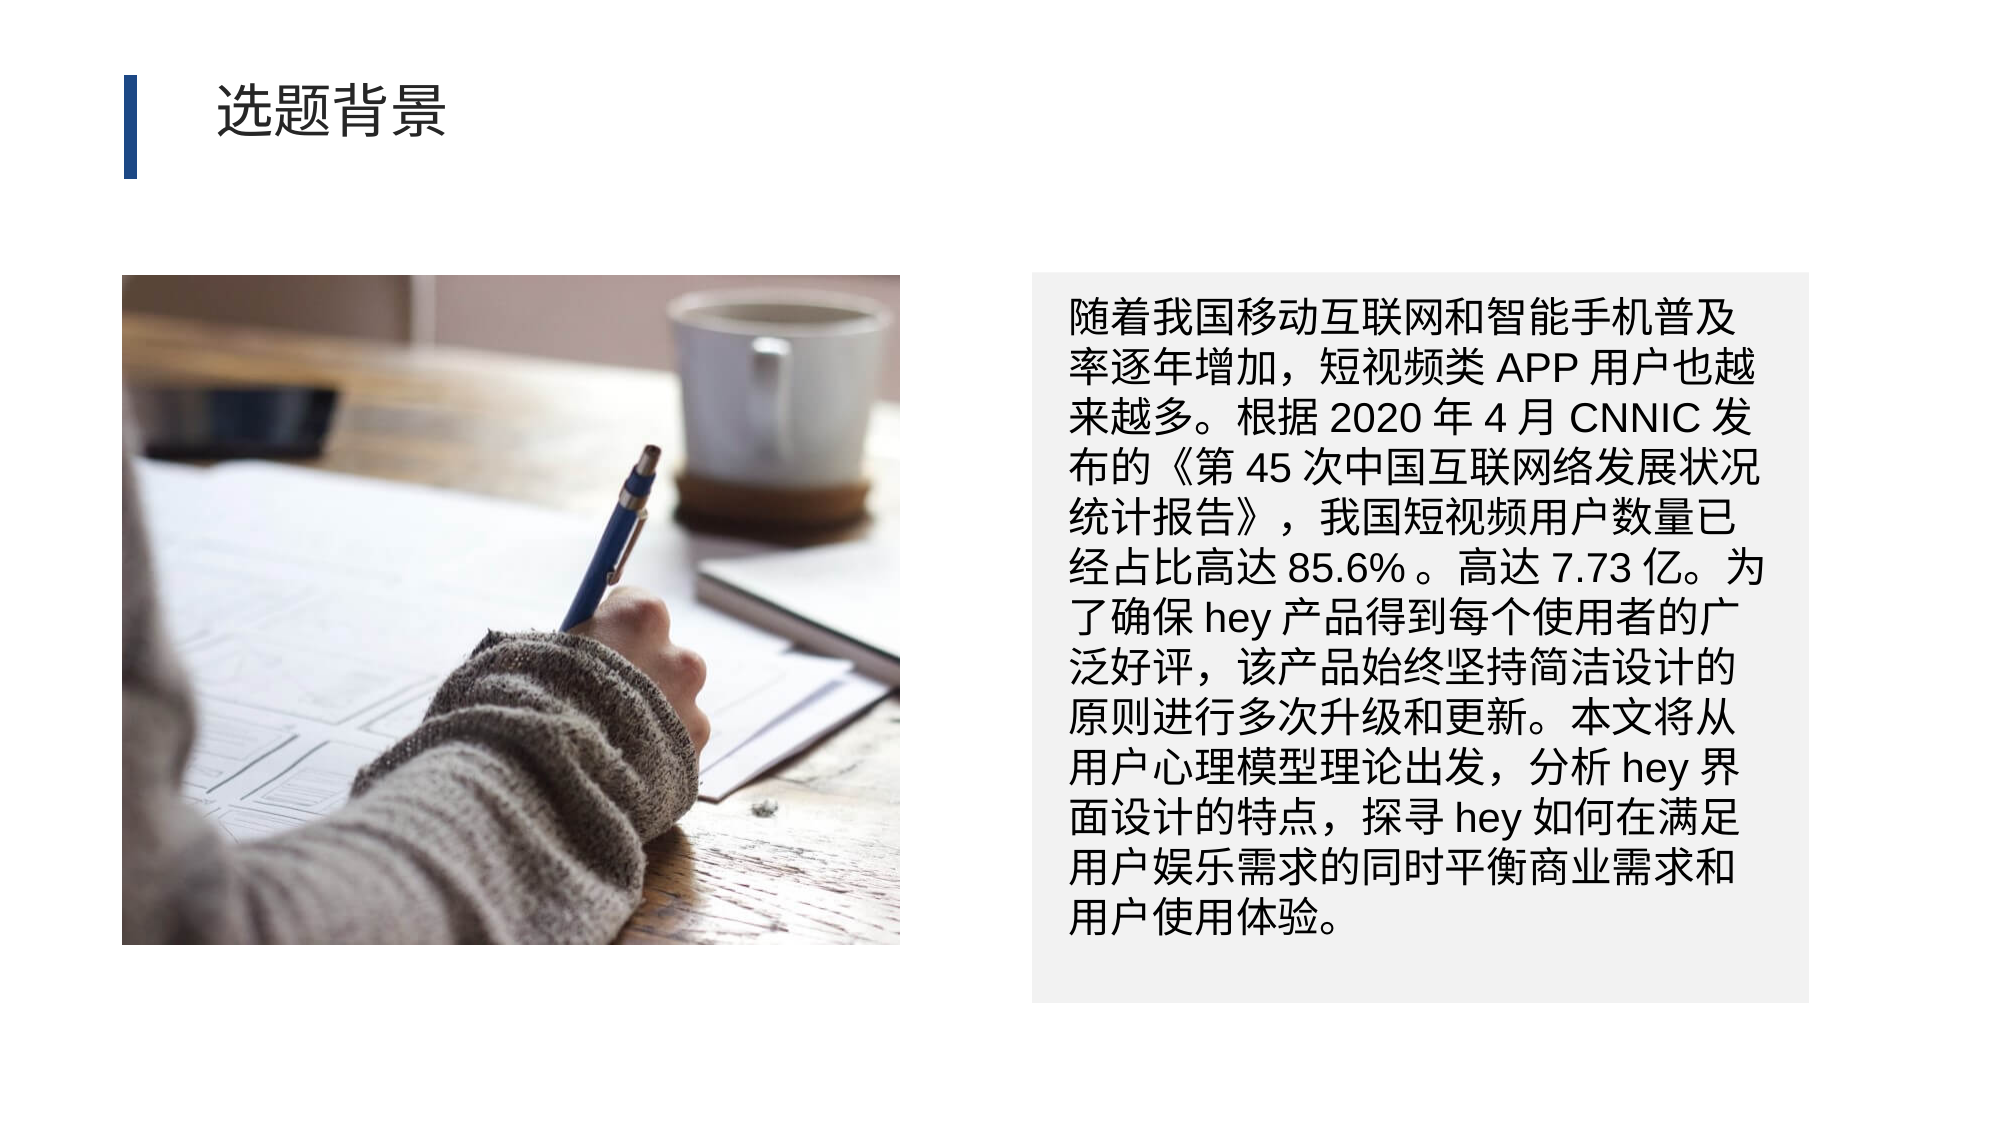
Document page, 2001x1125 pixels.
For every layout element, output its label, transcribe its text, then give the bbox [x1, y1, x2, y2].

text_box [1031, 271, 1810, 1004]
text_box 随着我国移动互联网和智能手机普及率逐年增加，短视频类APP用户也越来越多。根据2020年4月CNNIC发布的《第45次中国互联网络发展状况统计报告》，我国短视频用户数量已经占比高达85.6%。高达7.73亿。为了确保hey产品得到每个使用者的广泛好评，该产品始终坚持简洁设计的原则进行多次升级和更新。本文将从用户心理模型理论出发，分析hey界面设计的特点，探寻hey如何在满足用户娱乐需求的同时平衡商业需求和用户使用体验。 [1054, 283, 1791, 949]
text_box 选题背景 [99, 67, 565, 152]
picture [122, 275, 900, 945]
